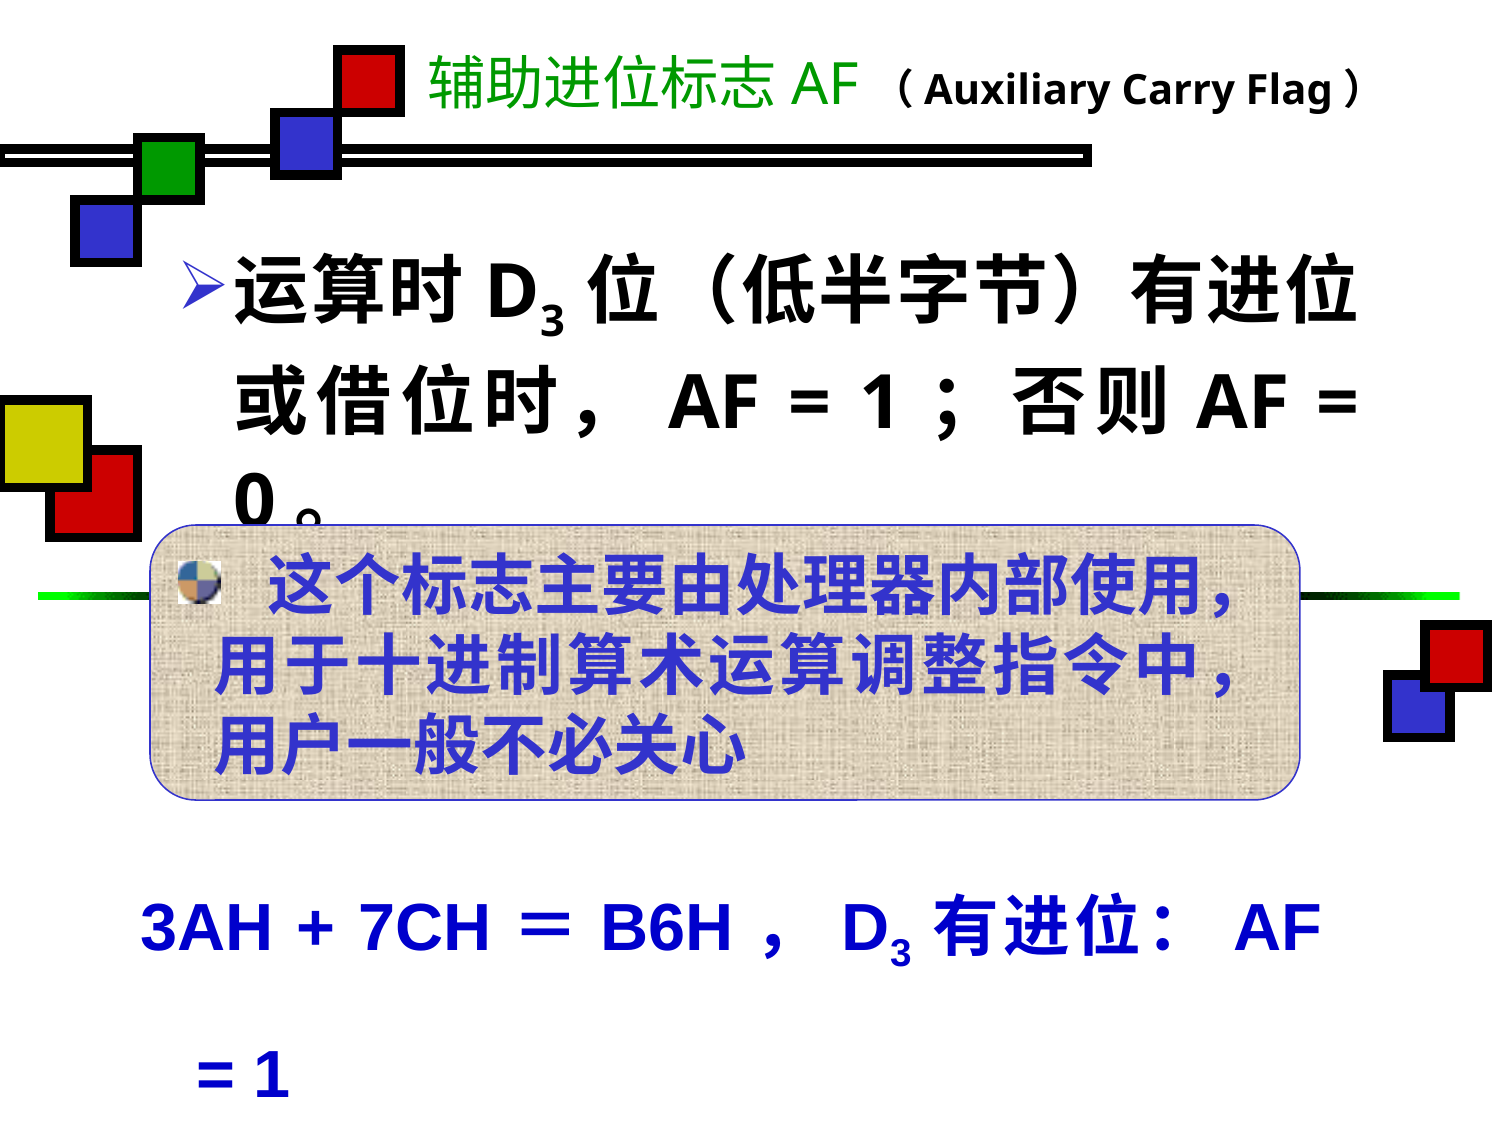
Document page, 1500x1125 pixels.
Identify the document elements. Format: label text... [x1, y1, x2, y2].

title 辅助进位标志AF（Auxiliary Carry Flag） [412, 12, 1475, 150]
text_box 这个标志主要由处理器内部使用，用于十进制算术运算调整指令中，用户一般不必关心 [150, 525, 1300, 590]
picture [38, 561, 1462, 604]
list 3AH + 7CH＝B6H，D3有进位：AF = 1 [125, 812, 1338, 975]
text_box 运算时D3位（低半字节）有进位或借位时，AF = 1；否则AF = 0。 [162, 224, 1375, 475]
text_box 这个标志主要由处理器内部使用，用于十进制算术运算调整指令中，用户一般不必关心 [150, 608, 1300, 801]
